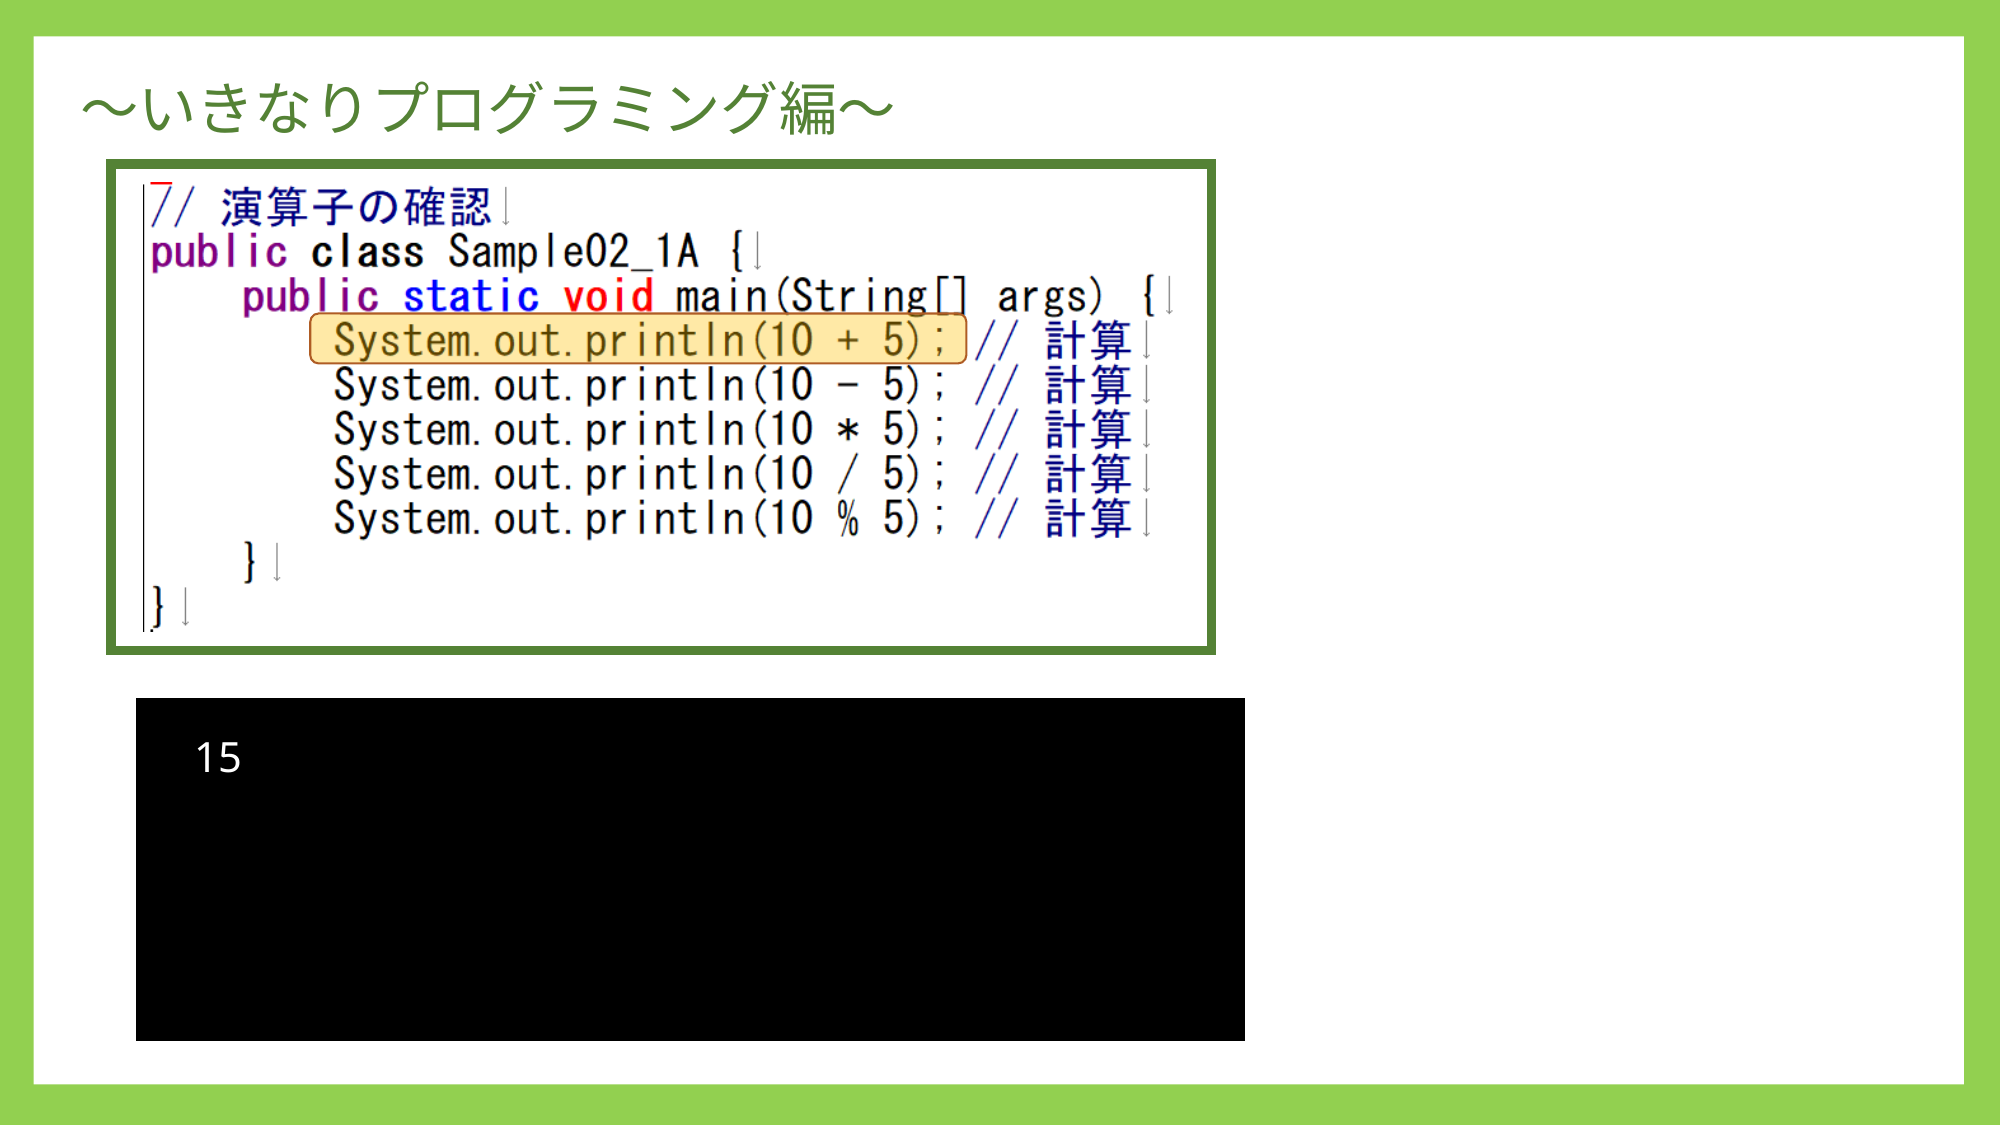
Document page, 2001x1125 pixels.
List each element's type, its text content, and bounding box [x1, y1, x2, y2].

text_box [136, 698, 1245, 1041]
text_box 15 [179, 723, 258, 789]
picture [143, 182, 1179, 632]
text_box [110, 163, 1213, 651]
text_box ～いきなりプログラミング編～ [65, 64, 911, 150]
